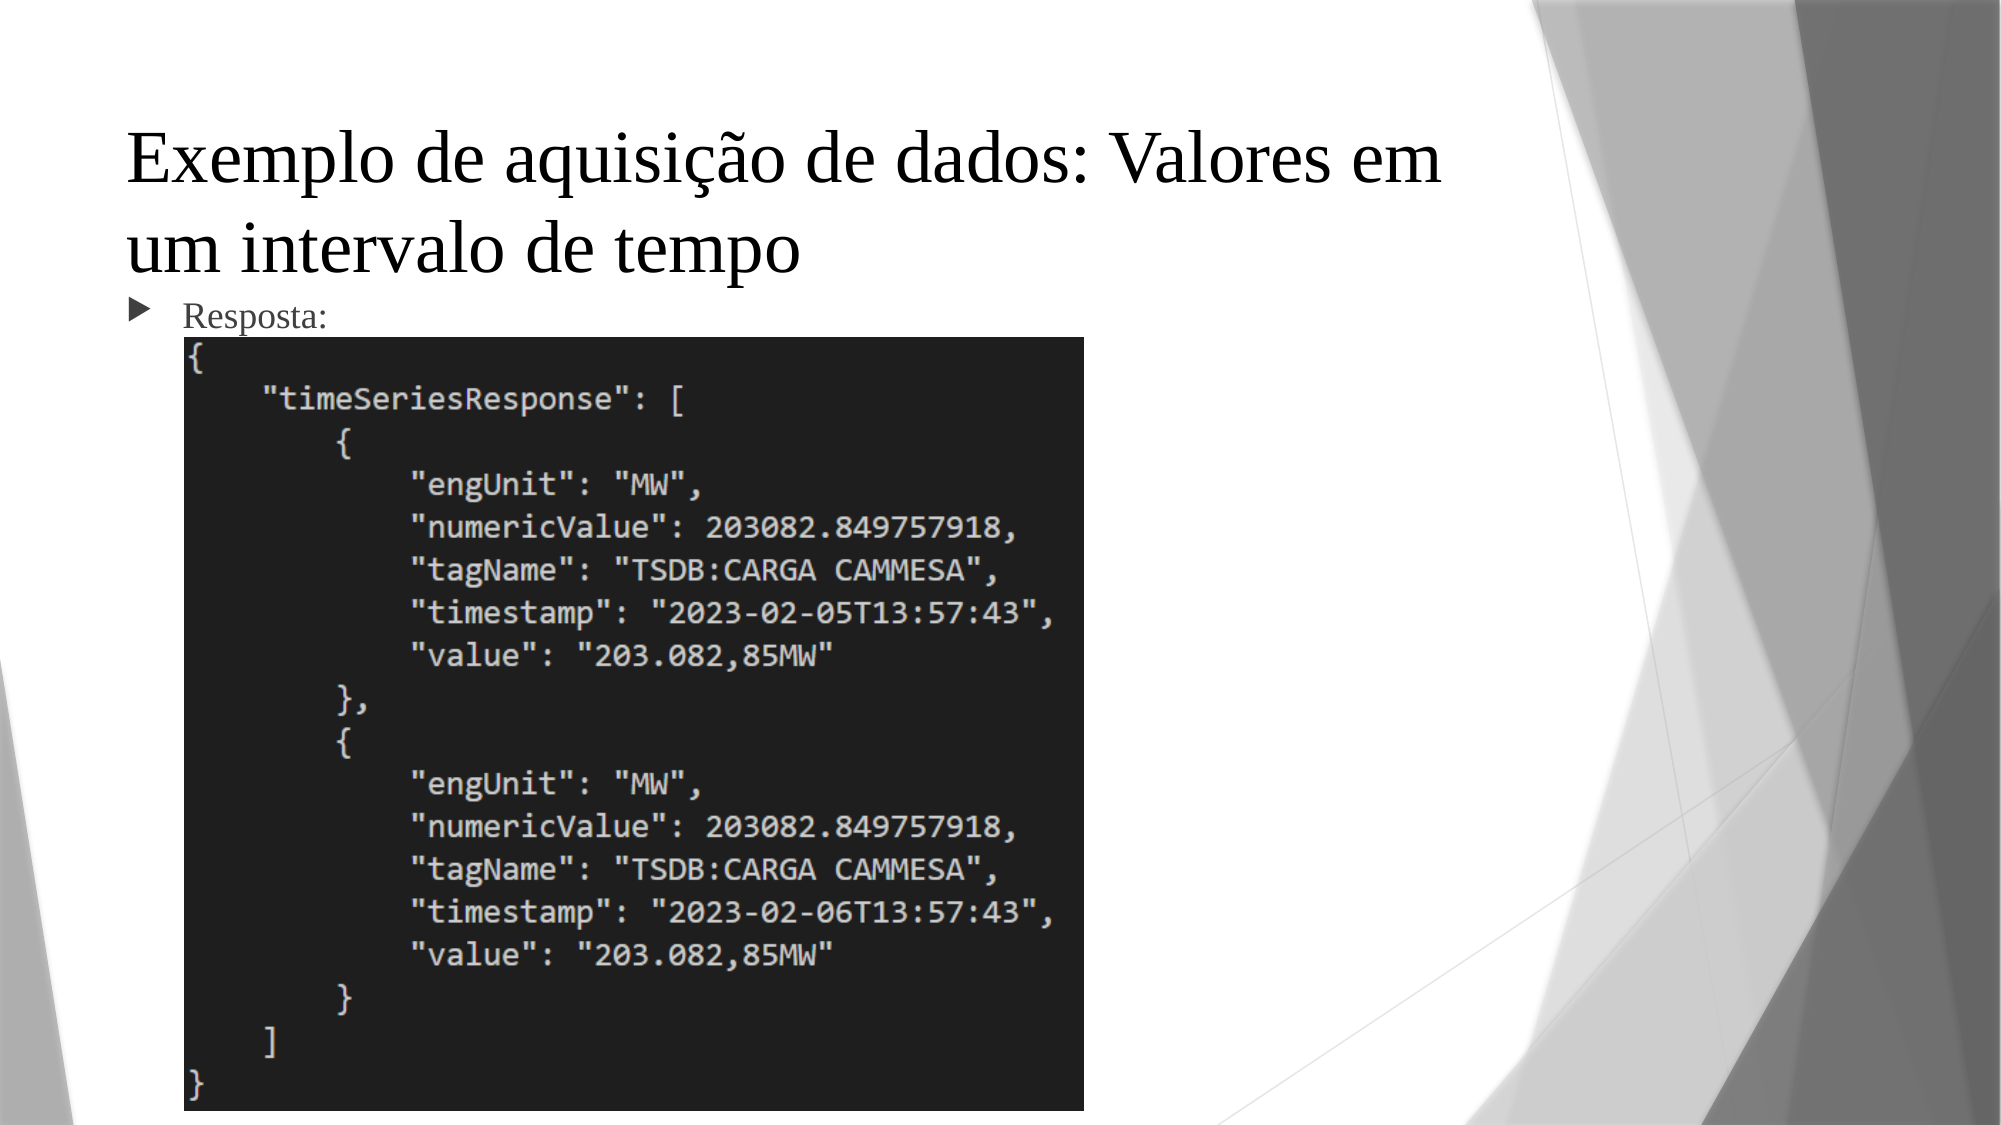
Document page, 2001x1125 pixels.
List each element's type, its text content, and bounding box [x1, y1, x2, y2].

picture [184, 337, 1085, 1112]
list Resposta: [111, 283, 1605, 351]
title Exemplo de aquisição de dados: Valores em um intervalo de tempo [111, 99, 1522, 283]
